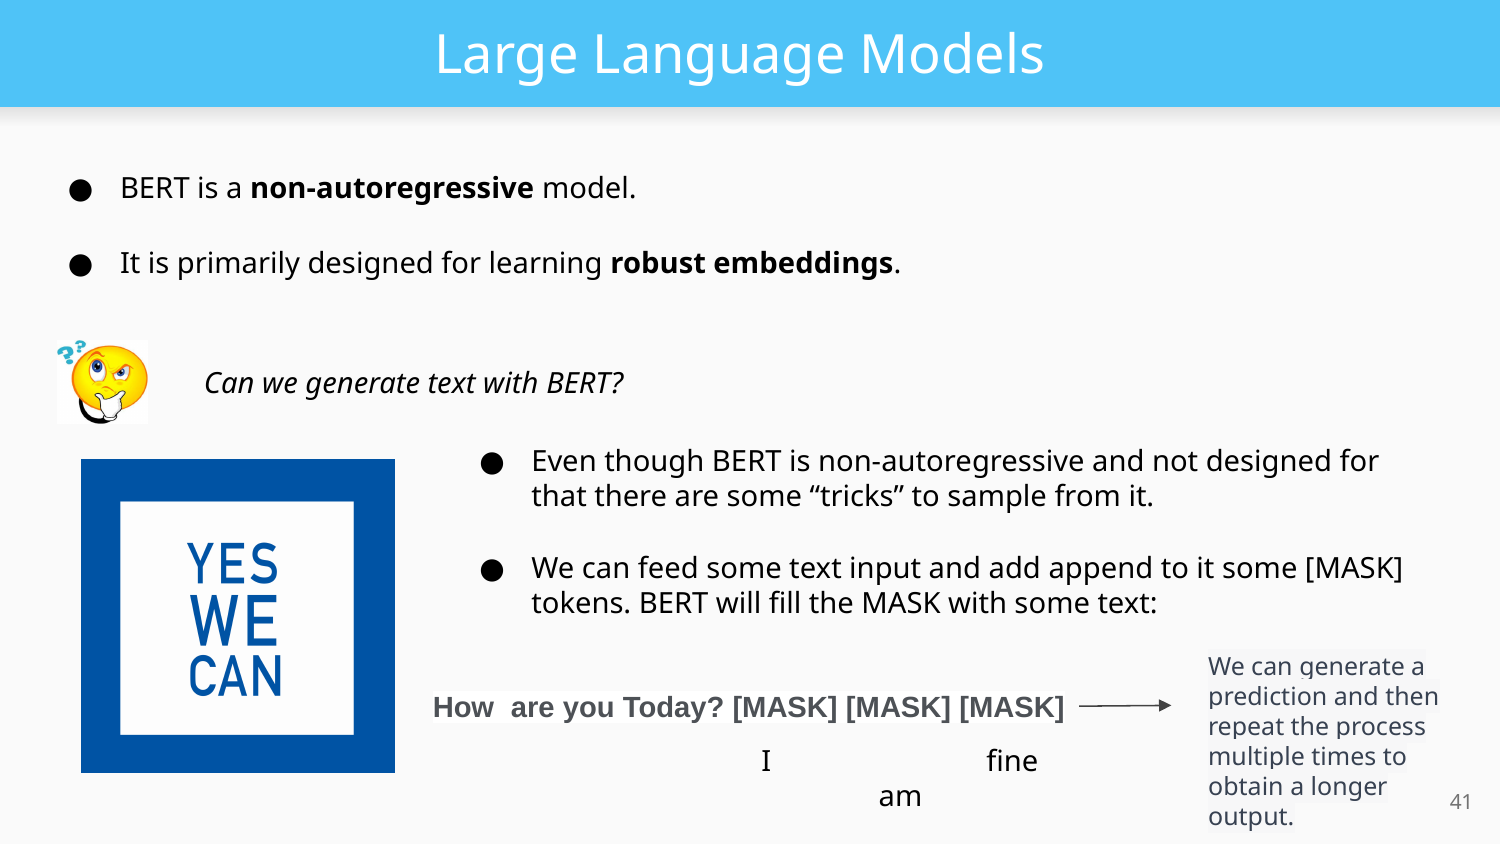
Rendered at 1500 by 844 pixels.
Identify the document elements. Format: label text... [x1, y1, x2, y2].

text_box We can feed some text input and add append to it some [MASK] tokens. BERT will fill the MASK with some text: [441, 534, 1452, 635]
text_box It is primarily designed for learning robust embeddings. [30, 229, 1445, 295]
slide_number ‹#› [1398, 770, 1489, 835]
text_box Can we generate text with BERT? [189, 349, 678, 415]
picture [80, 458, 395, 773]
text_box am [863, 727, 945, 828]
text_box fine [963, 727, 1087, 793]
picture [57, 340, 148, 424]
text_box BERT is a non-autoregressive model. [30, 154, 1445, 220]
text_box We can generate a prediction and then repeat the process multiple times to obtain a longer output. [1193, 635, 1486, 844]
text_box How are you Today? [MASK] [MASK] [MASK] [417, 672, 1107, 738]
title Large Language Models [16, 2, 1464, 102]
text_box I [738, 727, 820, 793]
text_box Even though BERT is non-autoregressive and not designed for that there are some “tricks” to sample from it. [441, 427, 1417, 528]
